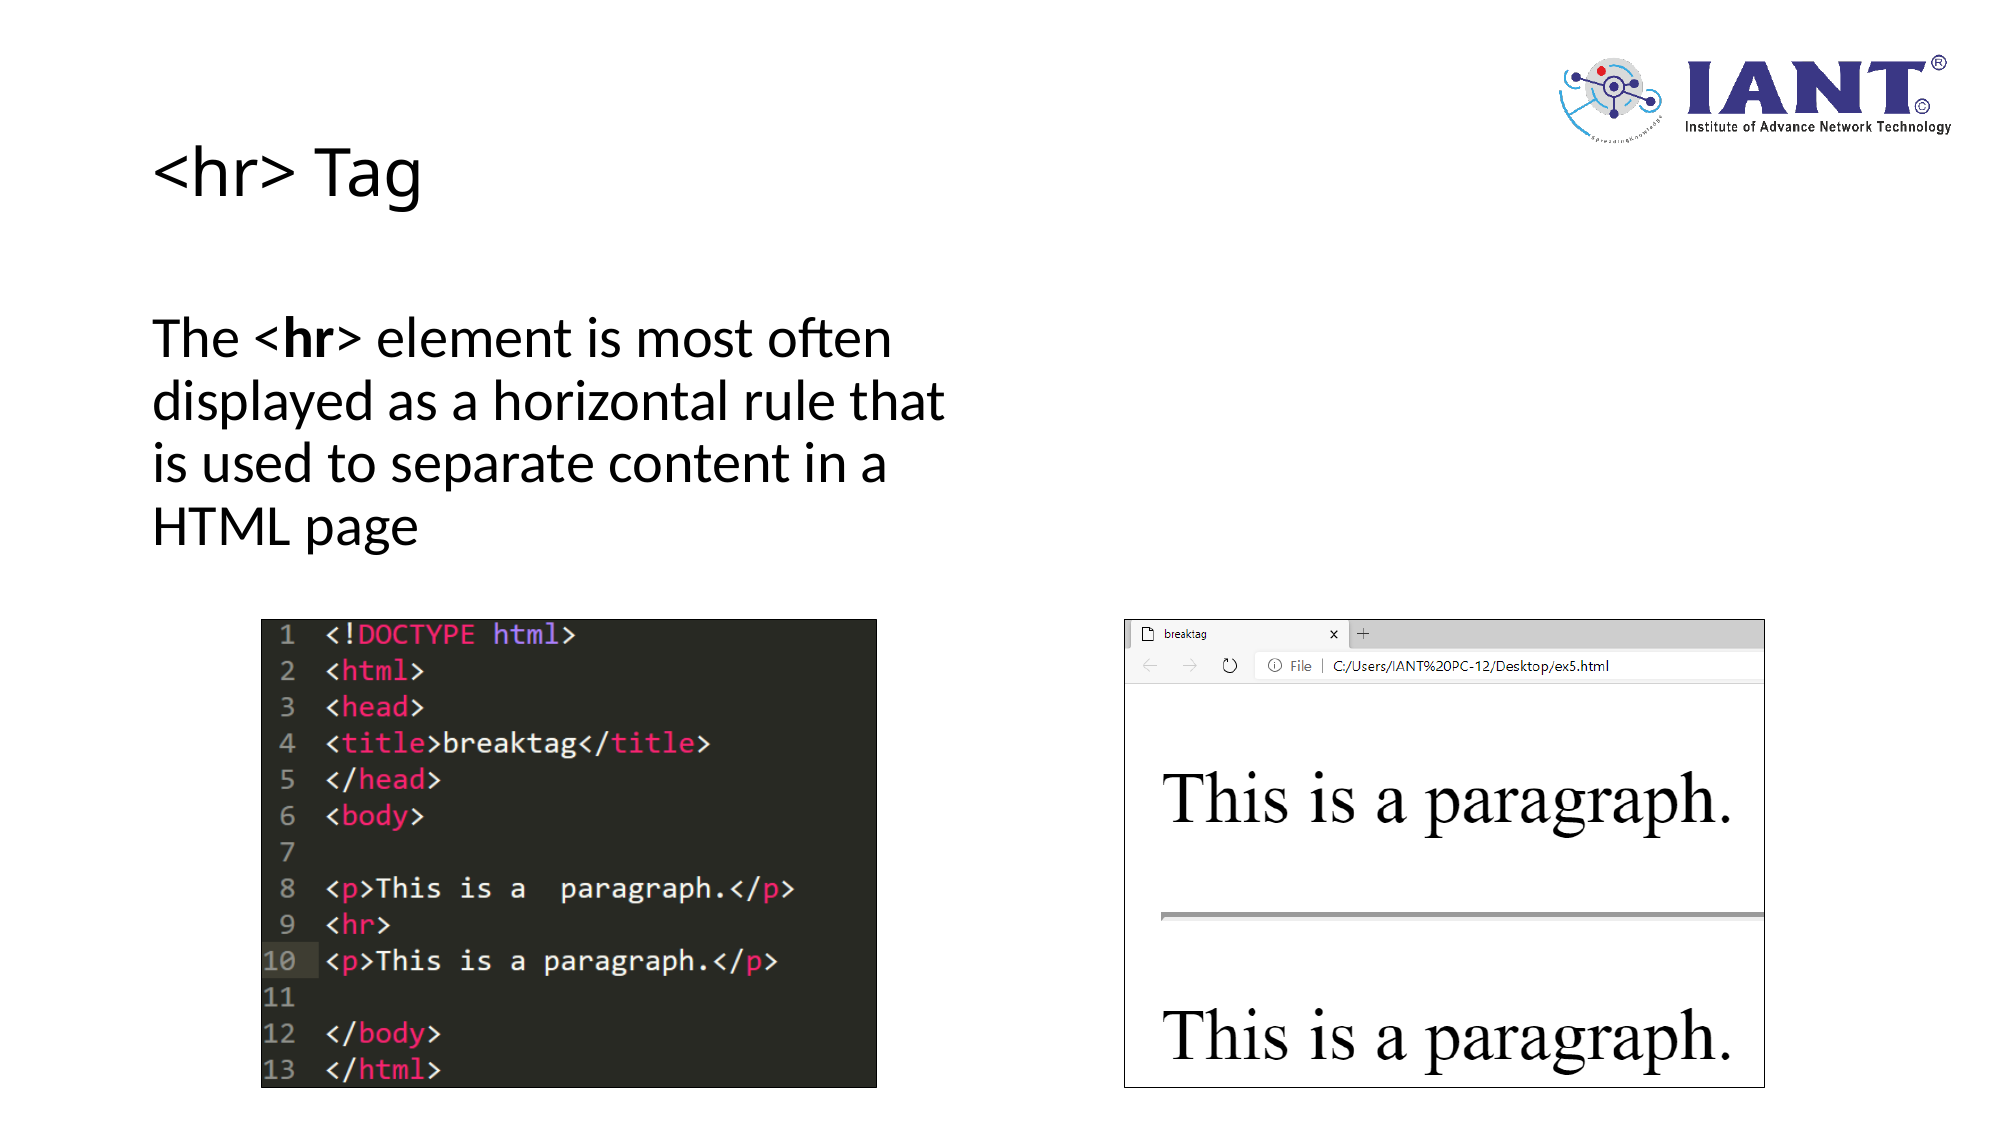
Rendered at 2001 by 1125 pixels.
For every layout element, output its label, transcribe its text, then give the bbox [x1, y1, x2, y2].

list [1124, 619, 1764, 1087]
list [261, 619, 876, 1087]
text_box The <hr> element is most often displayed as a horizontal rule that is used to separate content in a HTML page [137, 299, 1000, 1014]
title <hr> Tag [137, 77, 1618, 273]
picture [1537, 33, 1980, 154]
